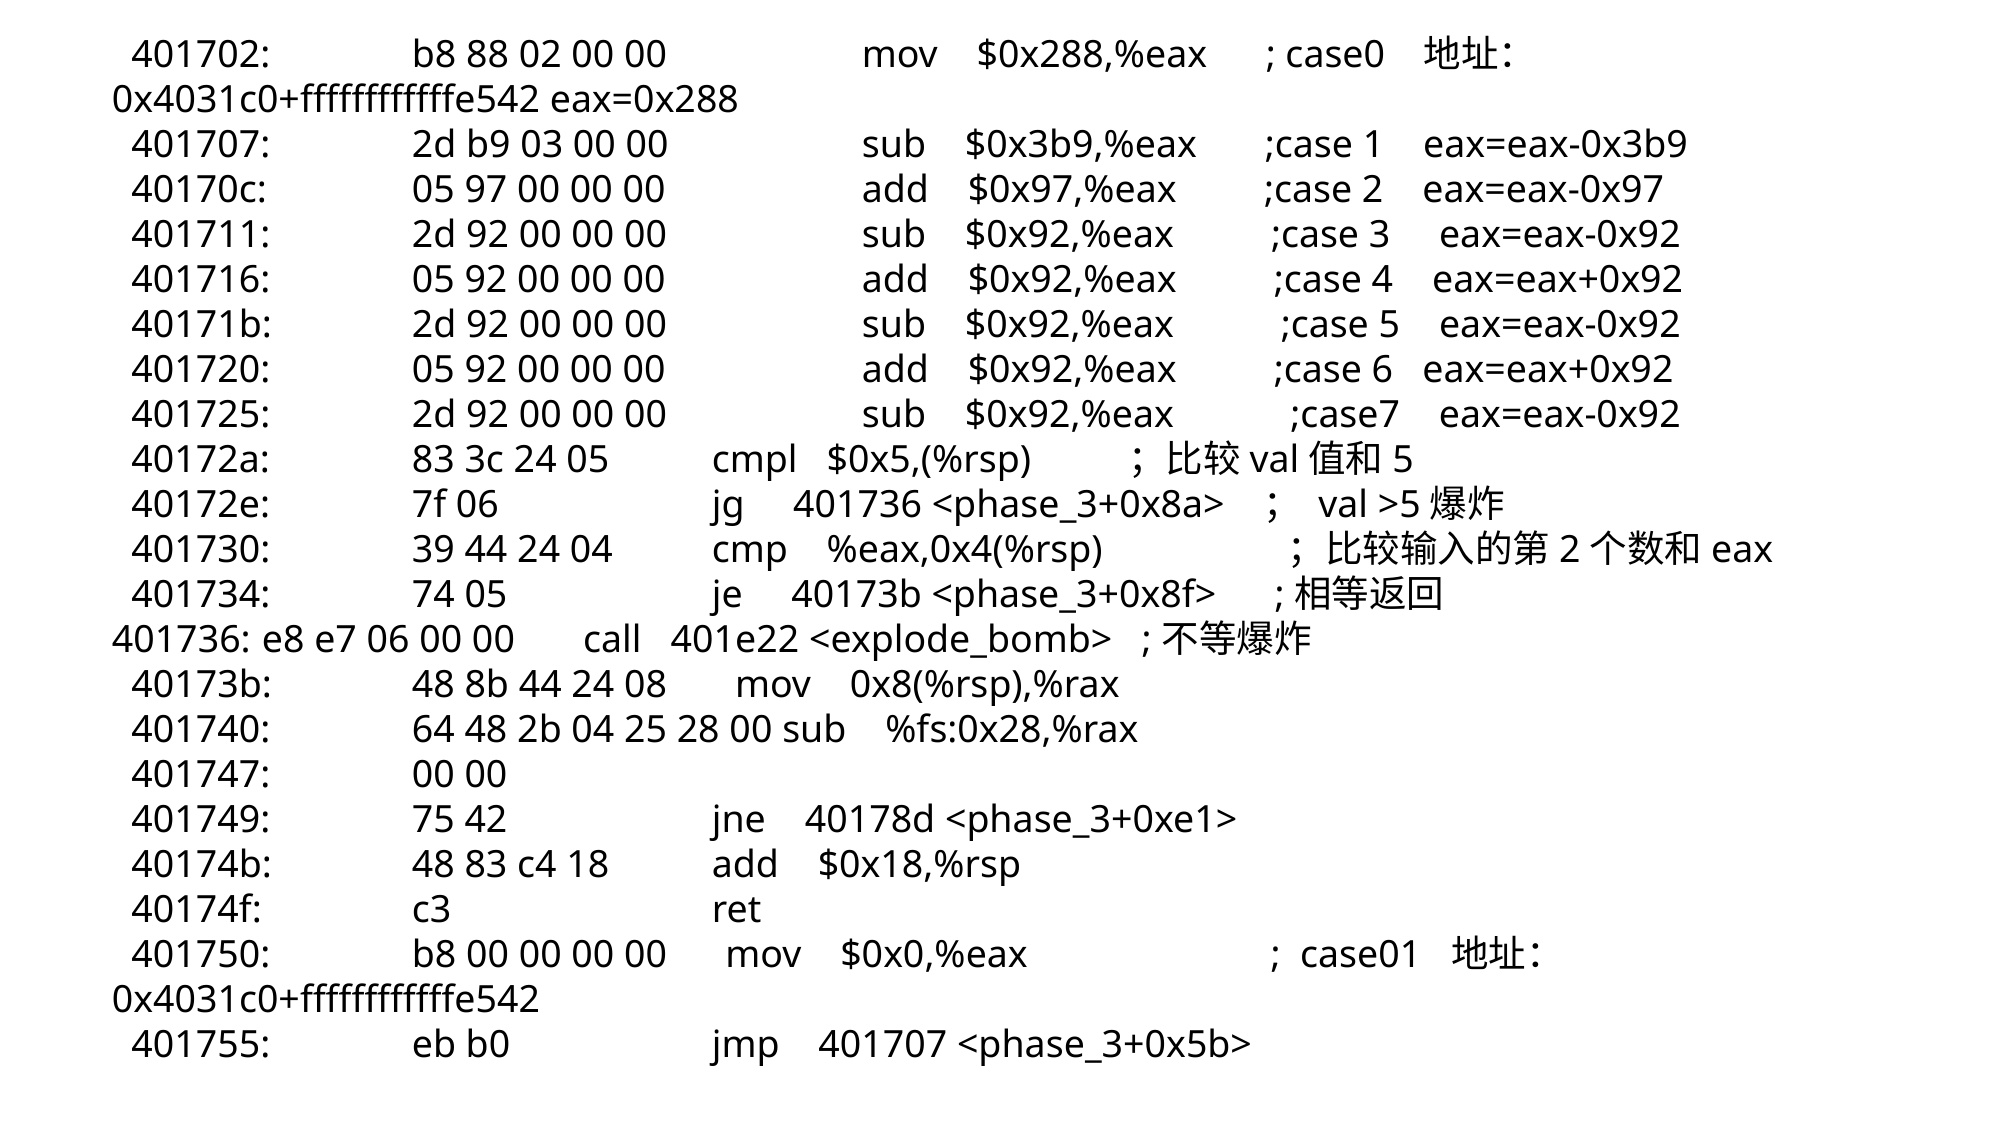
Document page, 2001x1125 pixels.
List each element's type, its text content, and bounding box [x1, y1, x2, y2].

text_box 401702: b8 88 02 00 00 mov $0x288,%eax ; case0 地址： 0x4031c0+ffffffffffffe542 eax=0x288 401707: 2d b9 03 00 00 sub $0x3b9,%eax ;case 1 eax=eax-0x3b9 40170c: 05 97 00 00 00 add $0x97,%eax ;case 2 eax=eax-0x97 401711: 2d 92 00 00 00 sub $0x92,%eax ;case 3 eax=eax-0x92 401716: 05 92 00 00 00 add $0x92,%eax ;case 4 eax=eax+0x92 40171b: 2d 92 00 00 00 sub $0x92,%eax ;case 5 eax=eax-0x92 401720: 05 92 00 00 00 add $0x92,%eax ;case 6 eax=eax+0x92 401725: 2d 92 00 00 00 sub $0x92,%eax ;case7 eax=eax-0x92 40172a: 83 3c 24 05 cmpl $0x5,(%rsp) ；比较val值和5 40172e: 7f 06 jg 401736 <phase_3+0x8a> ； val >5爆炸 401730: 39 44 24 04 cmp %eax,0x4(%rsp) ；比较输入的第2个数和eax 401734: 74 05 je 40173b <phase_3+0x8f> ;相等返回 401736: e8 e7 06 00 00 call 401e22 <explode_bomb> ;不等爆炸 40173b: 48 8b 44 24 08 mov 0x8(%rsp),%rax 401740: 64 48 2b 04 25 28 00 sub %fs:0x28,%rax 401747: 00 00 401749: 75 42 jne 40178d <phase_3+0xe1> 40174b: 48 83 c4 18 add $0x18,%rsp 40174f: c3 ret 401750: b8 00 00 00 00 mov $0x0,%eax ; case01 地址： 0x4031c0+ffffffffffffe542 401755: eb b0 jmp 401707 <phase_3+0x5b> [97, 22, 1970, 1118]
